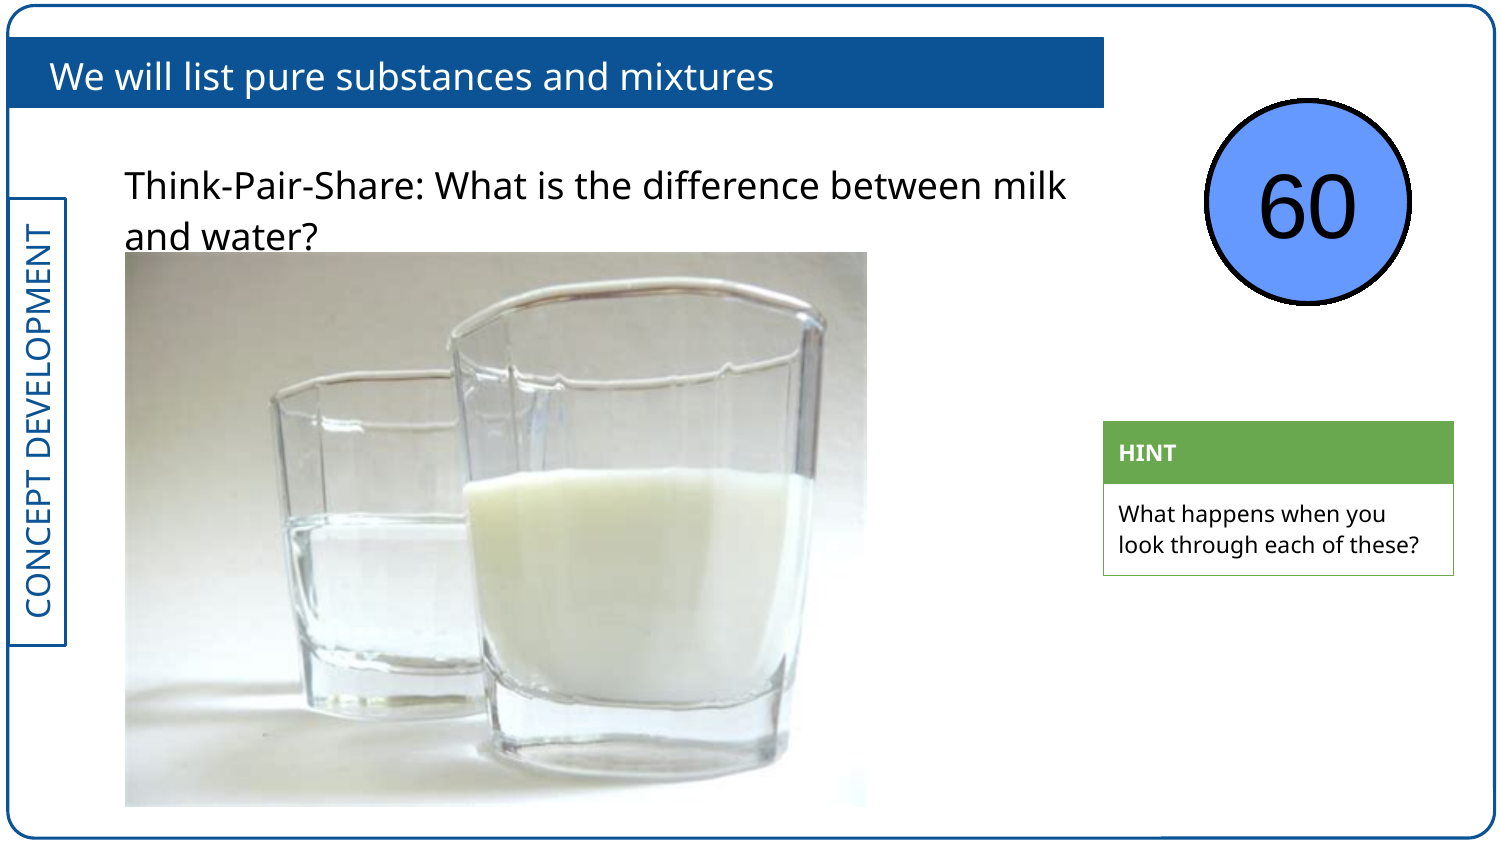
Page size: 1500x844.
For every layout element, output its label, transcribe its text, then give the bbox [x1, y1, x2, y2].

subtitle We will list pure substances and mixtures [15, 43, 1097, 101]
list Think-Pair-Share: What is the difference between milk and water? [90, 139, 1104, 807]
table_header HINT [1104, 423, 1453, 482]
picture [125, 251, 867, 808]
table_cell What happens when you look through each of these? [1104, 484, 1453, 575]
text_box 60 [1206, 100, 1410, 304]
